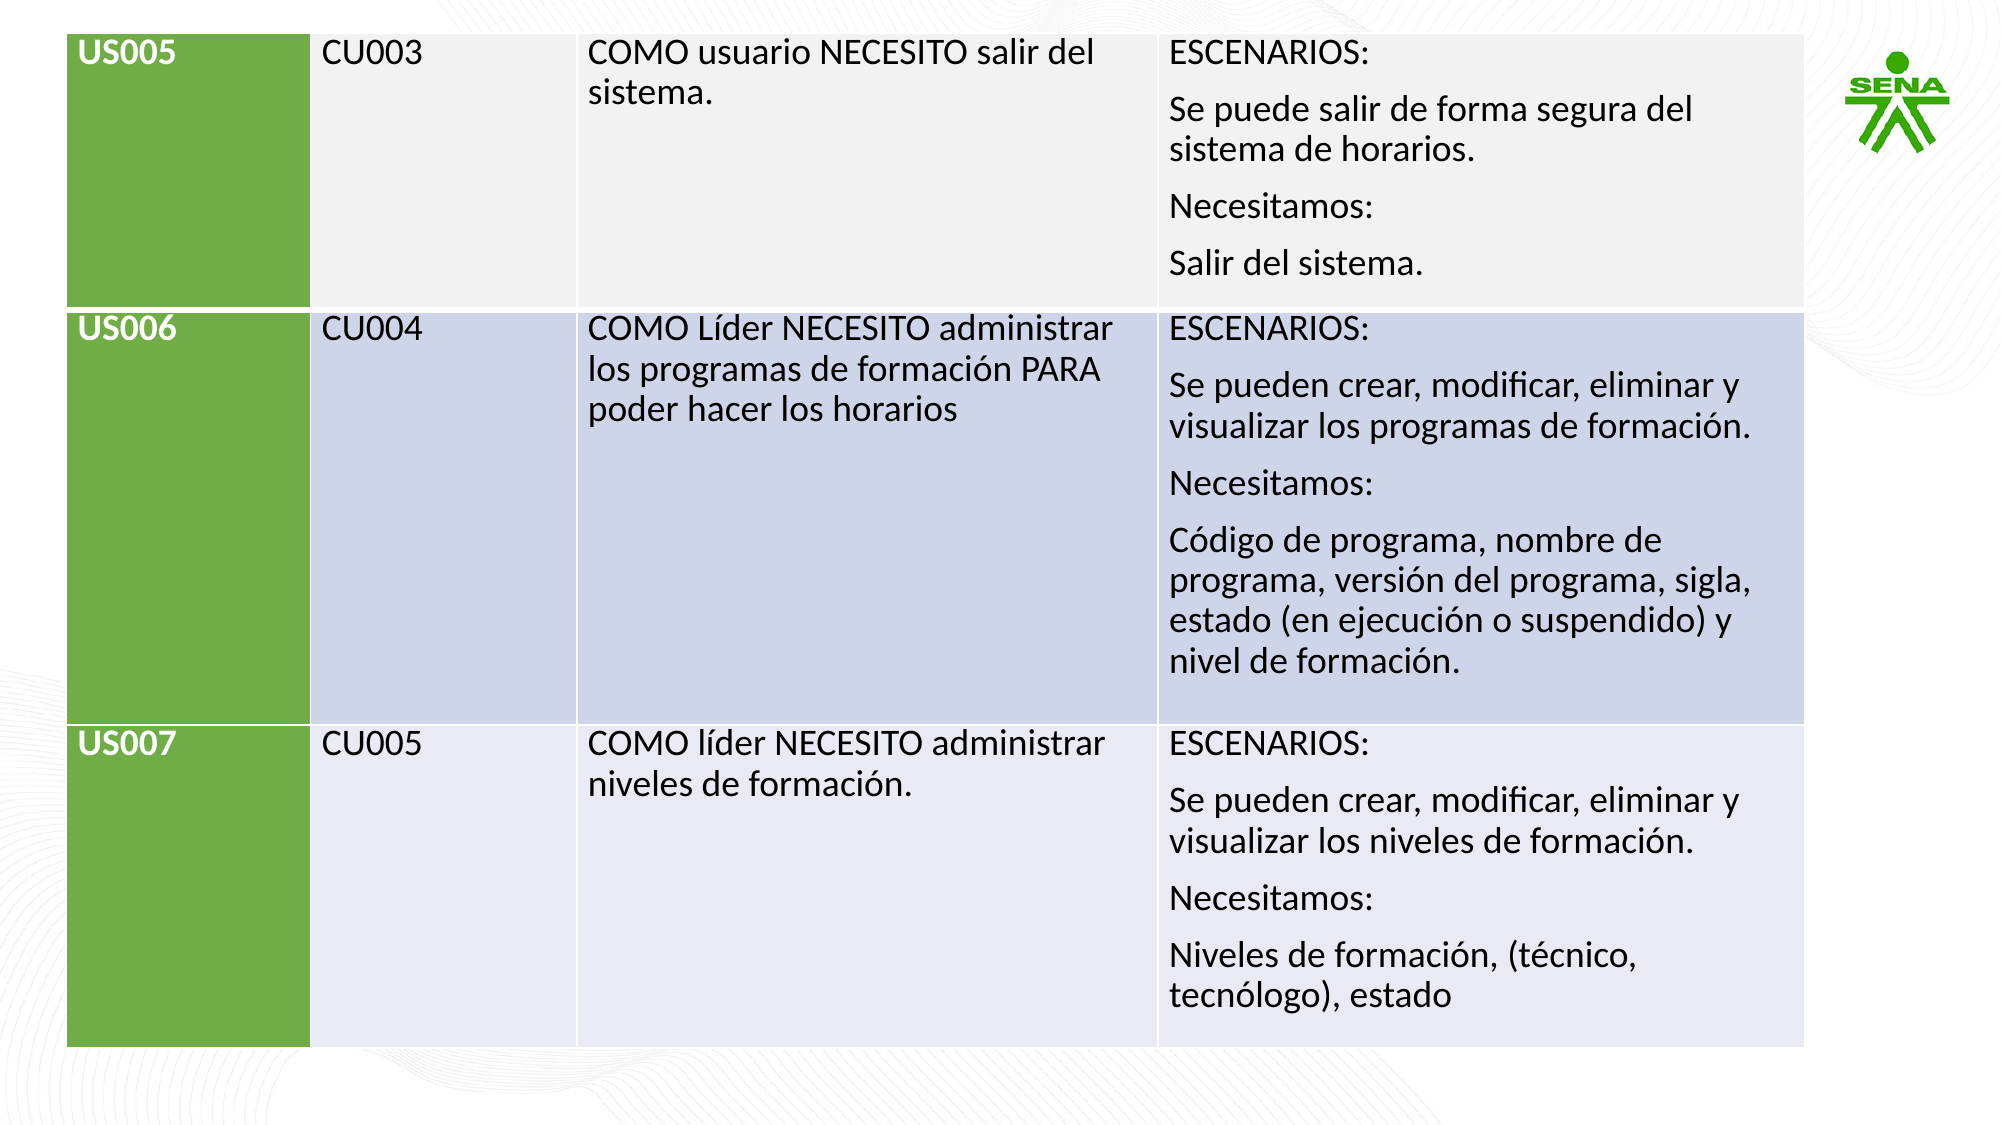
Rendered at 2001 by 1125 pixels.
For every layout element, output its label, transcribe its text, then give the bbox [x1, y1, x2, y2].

table_cell ESCENARIOS: Se pueden crear, modificar, eliminar y visualizar los niveles de formación. Necesitamos: Niveles de formación, (técnico, tecnólogo), estado [1159, 726, 1804, 1047]
table_header COMO usuario NECESITO salir del sistema. [578, 34, 1157, 307]
table_cell ESCENARIOS: Se pueden crear, modificar, eliminar y visualizar los programas de formación. Necesitamos: Código de programa, nombre de programa, versión del programa, sigla, estado (en ejecución o suspendido) y nivel de formación. [1159, 313, 1804, 724]
table_header US005 [67, 34, 310, 307]
table_cell CU004 [311, 313, 576, 724]
picture [0, 0, 2001, 1125]
table_cell COMO líder NECESITO administrar niveles de formación. [578, 726, 1157, 1047]
table_cell US007 [67, 726, 310, 1047]
table_header CU003 [311, 34, 576, 307]
table_cell COMO Líder NECESITO administrar los programas de formación PARA poder hacer los horarios [578, 313, 1157, 724]
table_header ESCENARIOS: Se puede salir de forma segura del sistema de horarios. Necesitamos: Salir del sistema. [1159, 34, 1804, 307]
table_cell CU005 [311, 726, 576, 1047]
table_cell US006 [67, 313, 310, 724]
